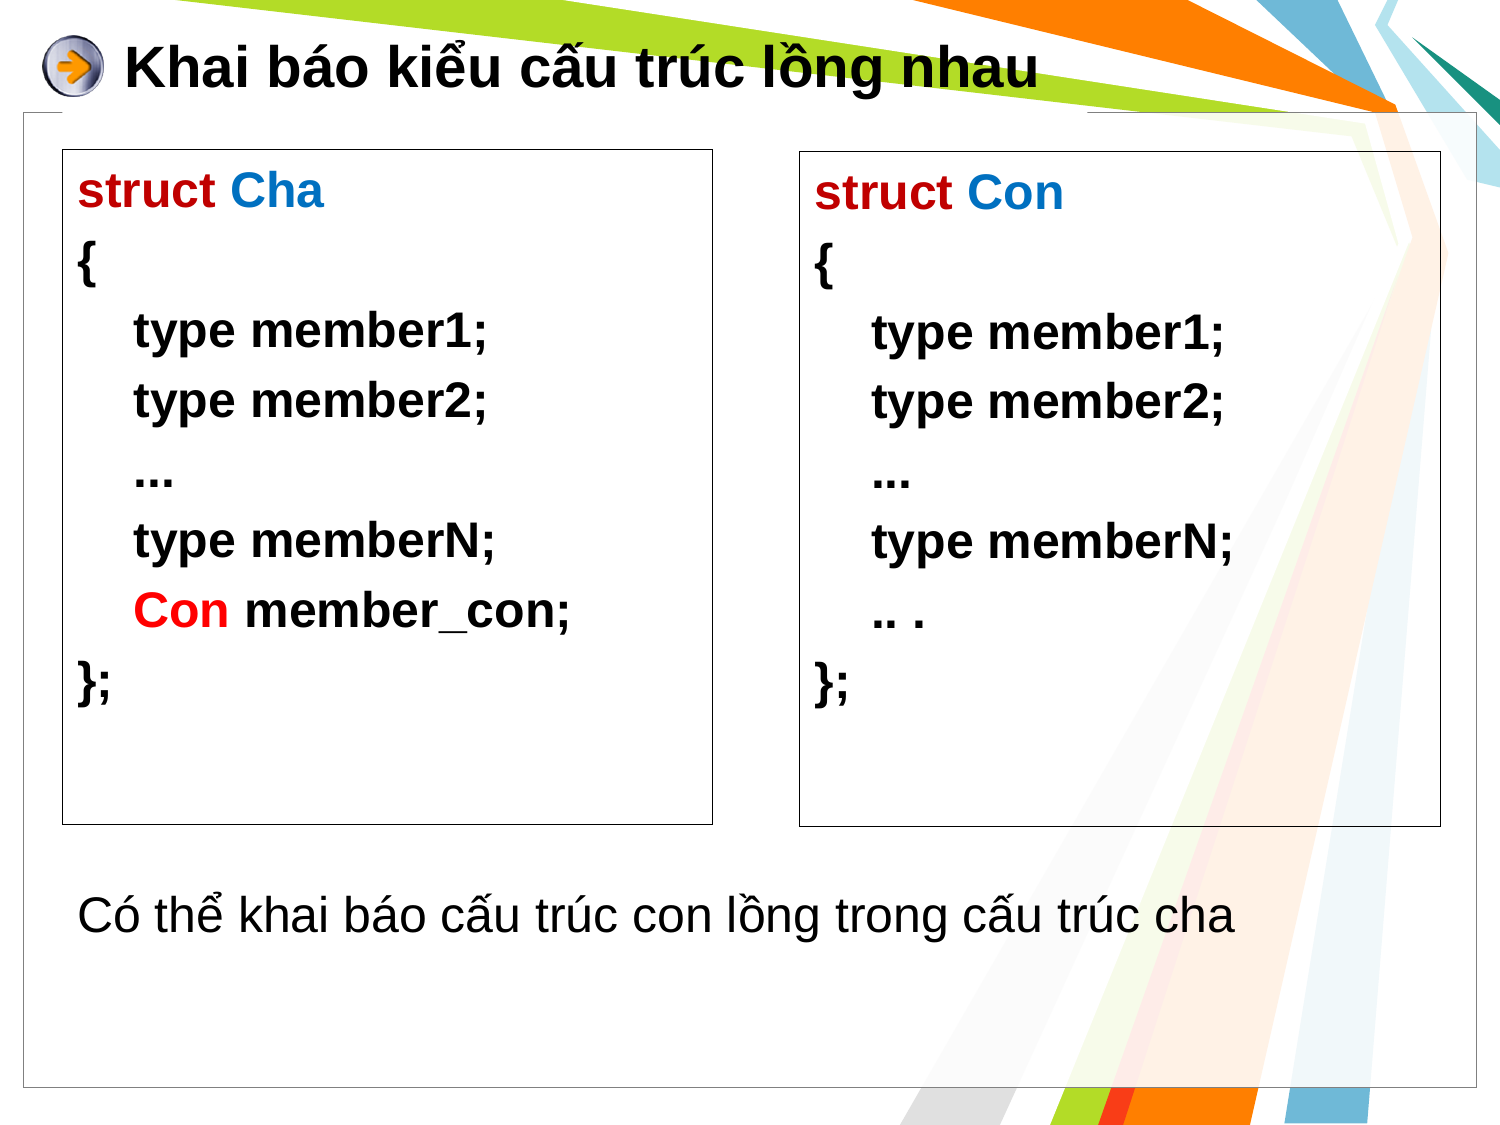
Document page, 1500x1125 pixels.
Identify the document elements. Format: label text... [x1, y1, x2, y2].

title Khai báo kiểu cấu trúc lồng nhau [108, 12, 1476, 117]
text_box struct Cha { type member1; type member2; ... type memberN; Con member_con; }; [62, 149, 713, 825]
picture [42, 35, 104, 97]
text_box struct Con { type member1; type member2; ... type memberN; .. . }; [799, 151, 1441, 827]
text_box Có thể khai báo cấu trúc con lồng trong cấu trúc cha [62, 874, 1441, 950]
